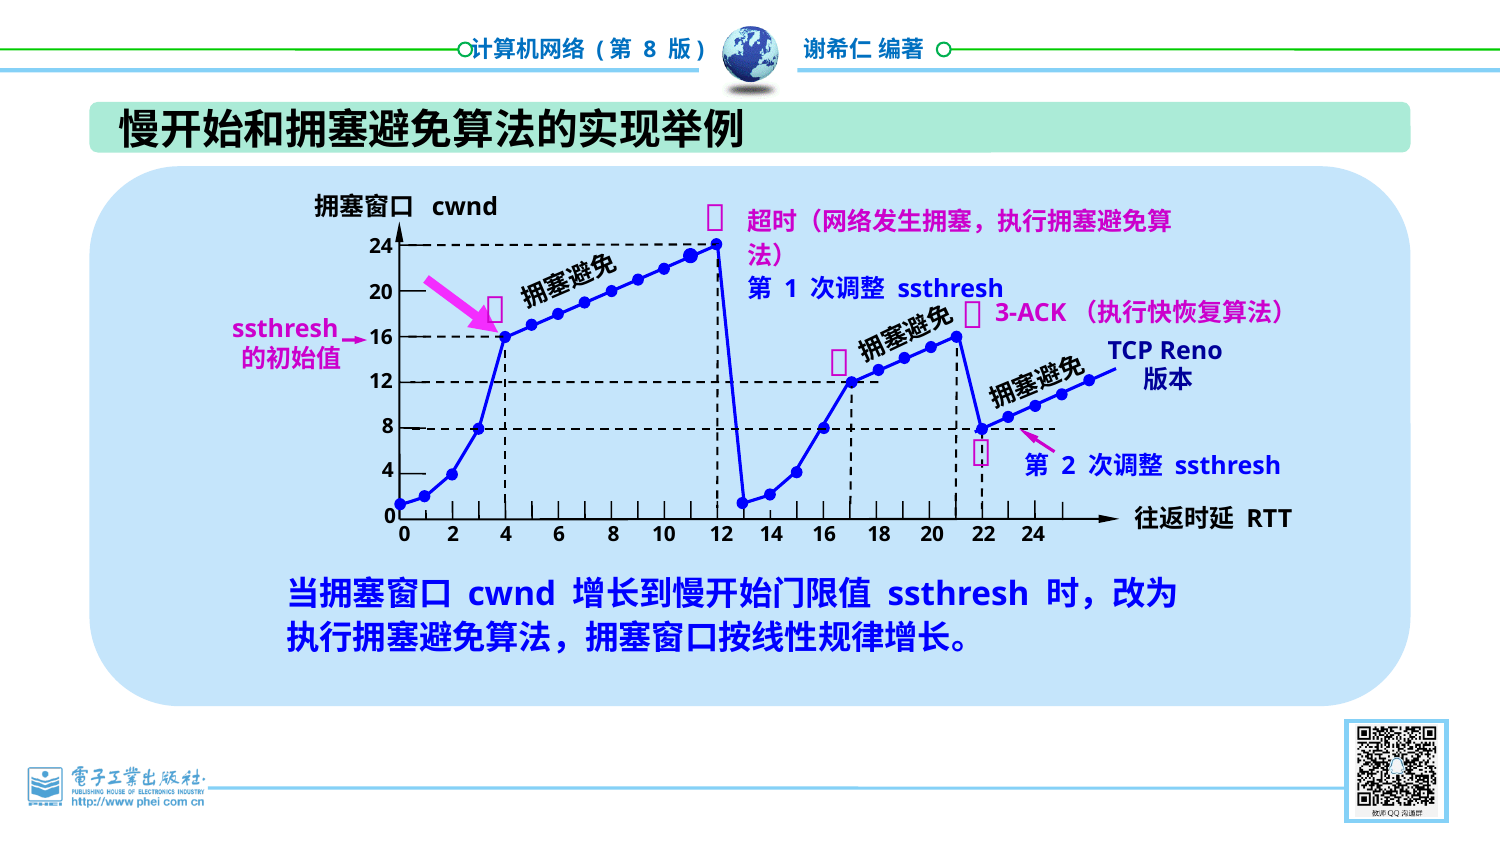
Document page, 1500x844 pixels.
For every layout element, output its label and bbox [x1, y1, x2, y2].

picture [1355, 724, 1438, 817]
picture [23, 764, 208, 809]
text_box [87, 164, 1413, 709]
picture [720, 24, 780, 100]
text_box [89, 95, 1411, 160]
